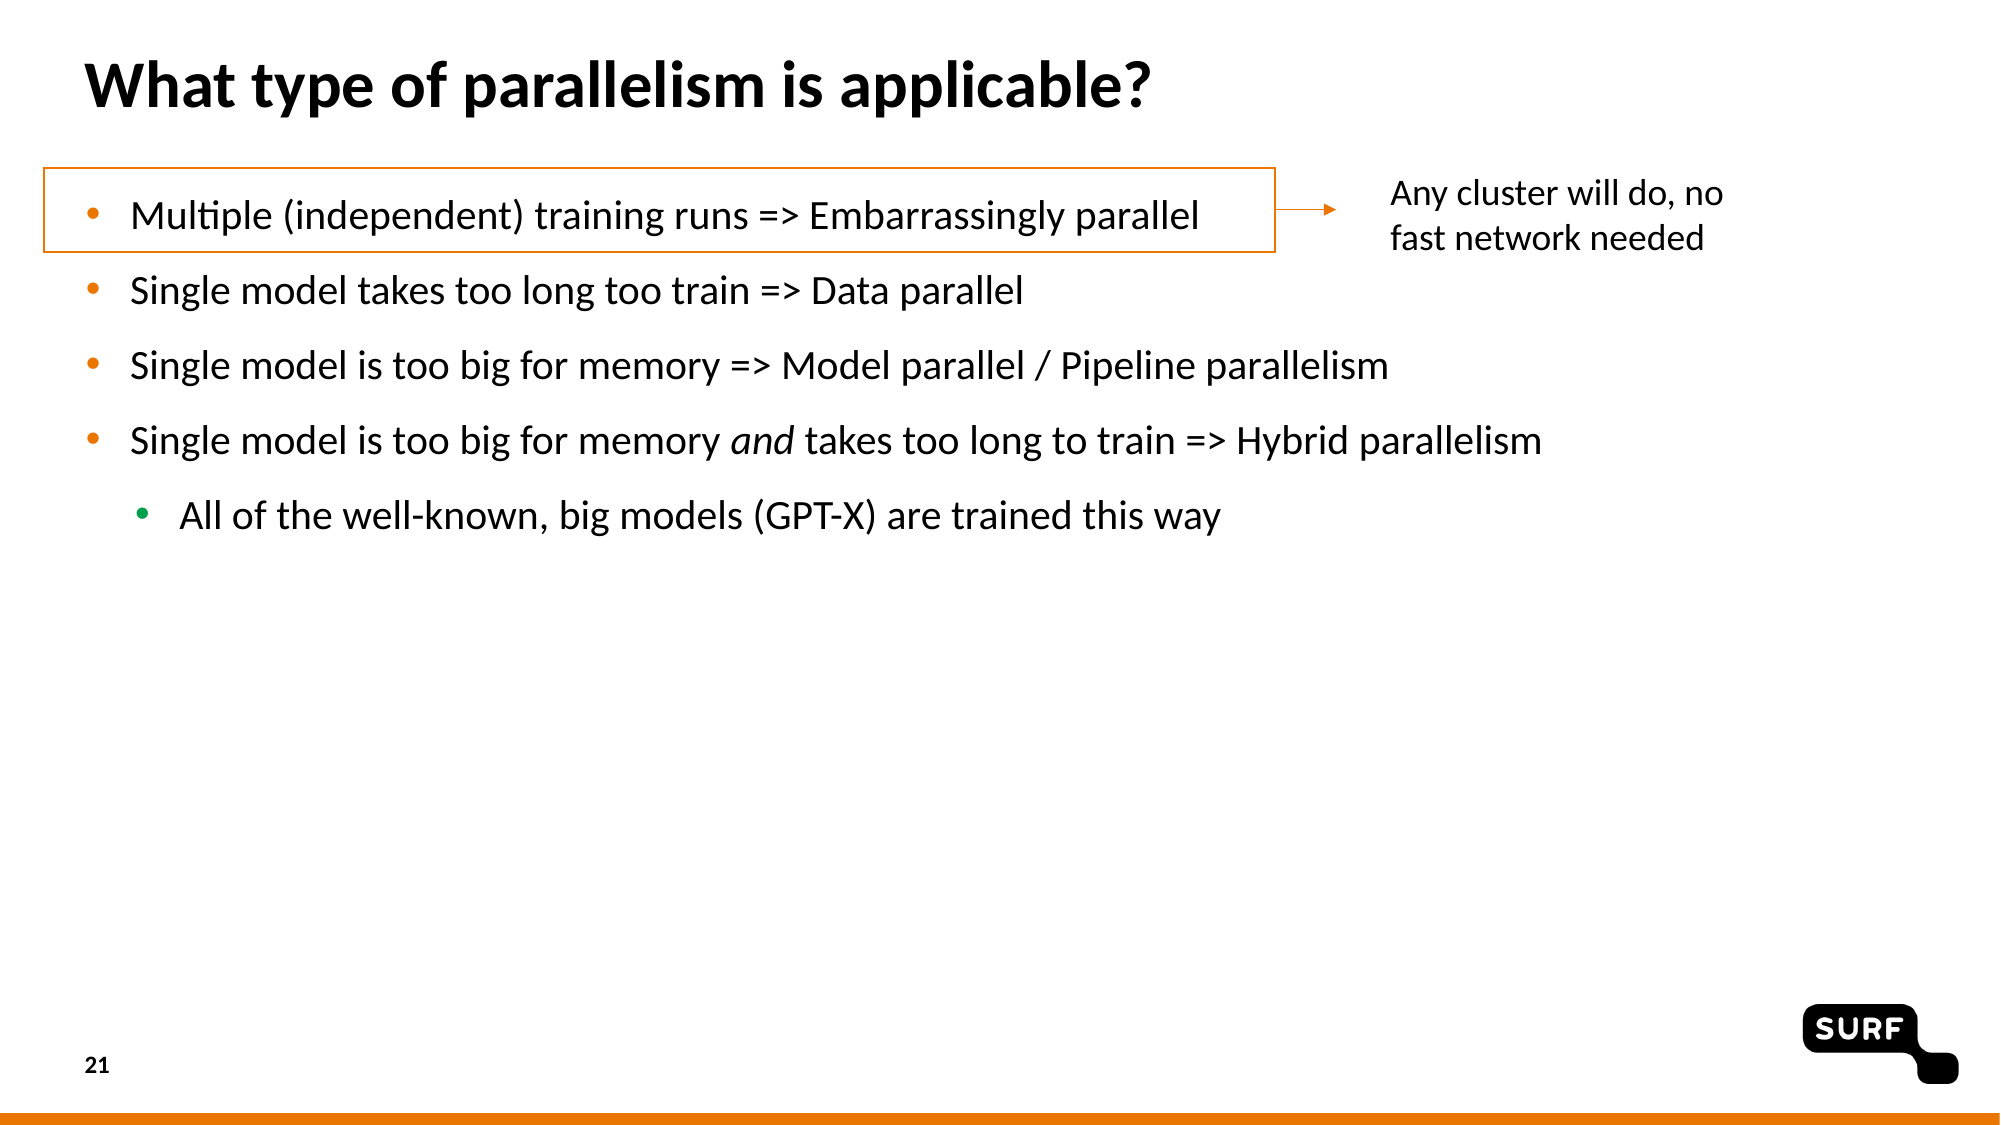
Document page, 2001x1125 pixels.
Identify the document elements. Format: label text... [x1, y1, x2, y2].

list Multiple (independent) training runs => Embarrassingly parallel Single model takes too long too train => Data parallel Single model is too big for memory => Model parallel / Pipeline parallelism Single model is too big for memory and takes too long to train => Hybrid parallelism All of the well-known, big models (GPT-X) are trained this way [85, 187, 1558, 961]
slide_number 21 [84, 1045, 149, 1082]
title What type of parallelism is applicable? [85, 44, 1914, 144]
text_box [43, 167, 1276, 253]
text_box Any cluster will do, no fast network needed [1390, 168, 1757, 259]
picture [1802, 1004, 1959, 1084]
